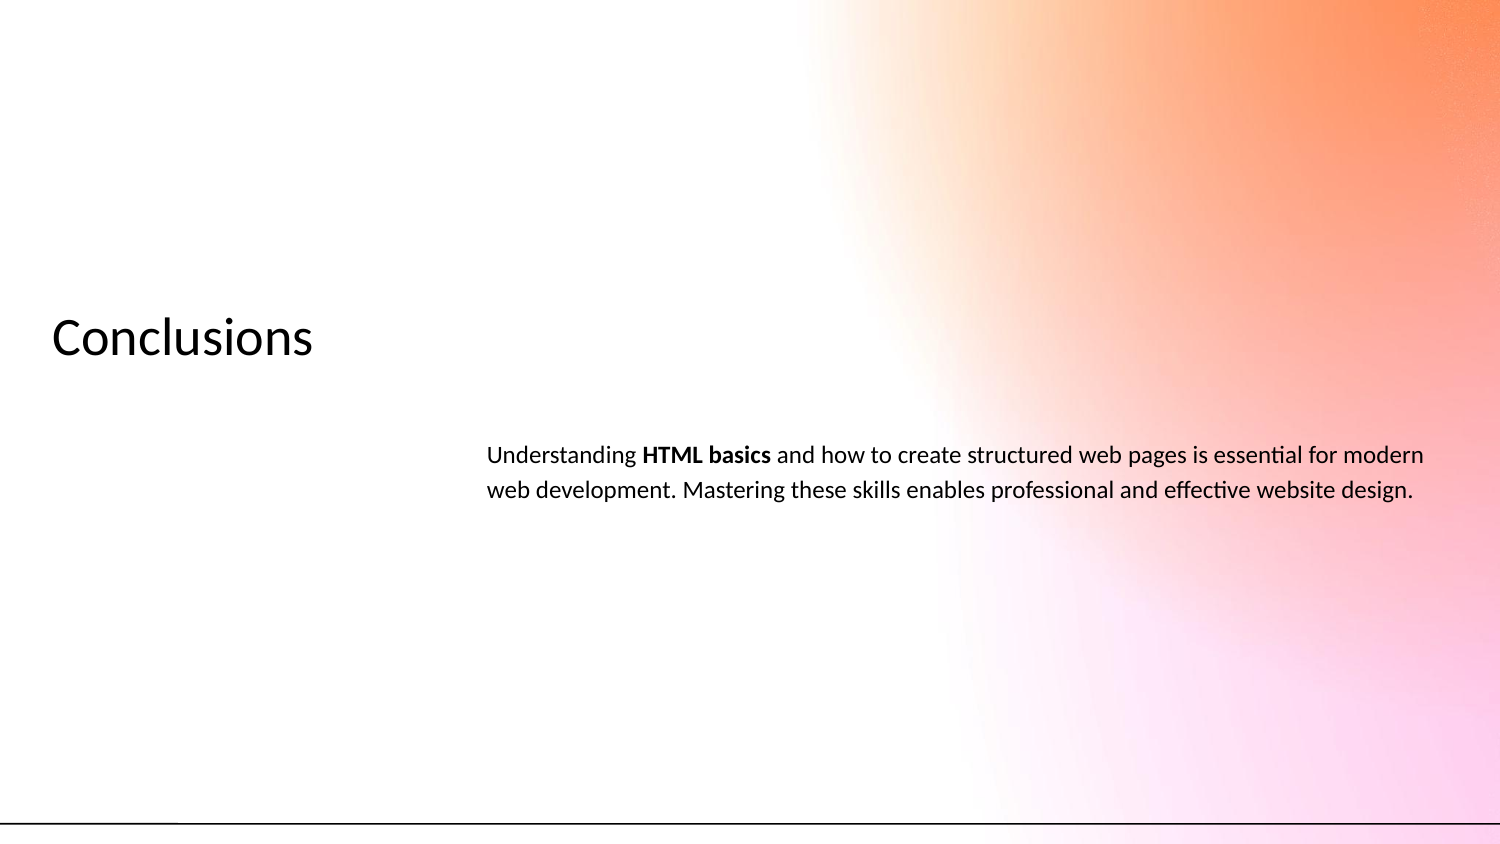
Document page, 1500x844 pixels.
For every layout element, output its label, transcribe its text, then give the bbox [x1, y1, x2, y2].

picture [0, 0, 1500, 823]
subtitle Understanding HTML basics and how to create structured web pages is essential for modern web development. Mastering these skills enables professional and effective website design. [471, 417, 1463, 755]
title Conclusions [37, 43, 744, 382]
picture [0, 825, 1500, 844]
